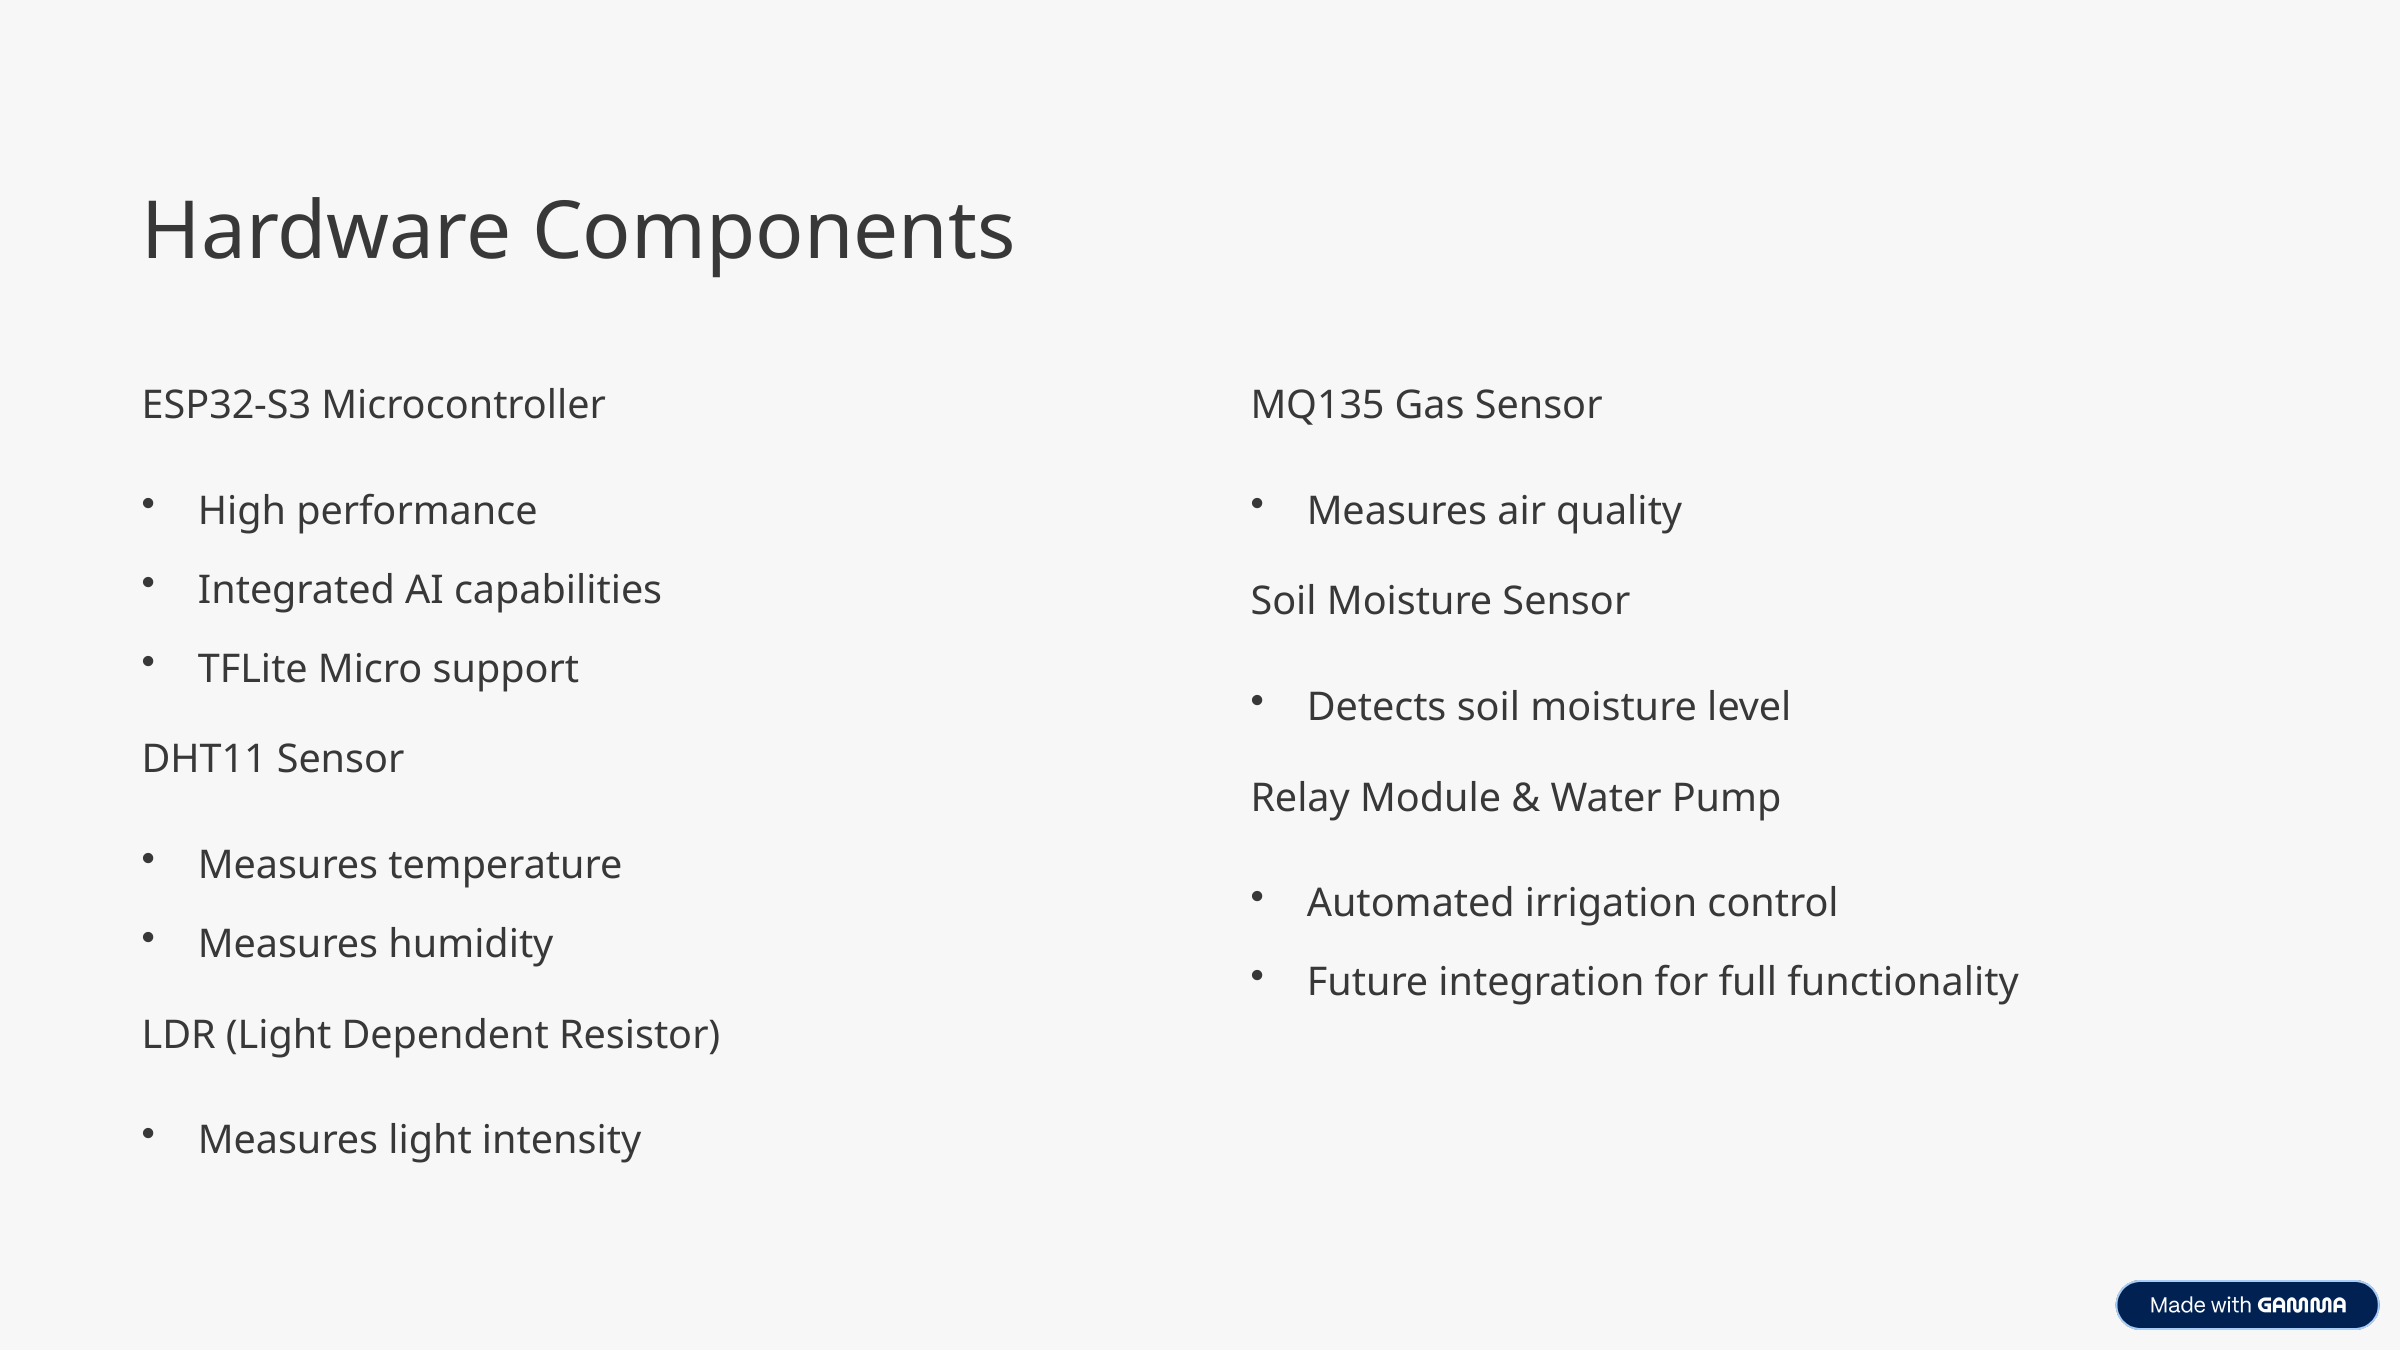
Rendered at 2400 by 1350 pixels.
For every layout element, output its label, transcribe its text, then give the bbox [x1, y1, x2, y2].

text_box Integrated AI capabilities [141, 546, 1151, 612]
text_box Measures humidity [141, 900, 1151, 966]
text_box Detects soil moisture level [1250, 663, 2260, 729]
text_box Hardware Components [141, 173, 952, 275]
text_box Relay Module & Water Pump [1250, 769, 1656, 820]
text_box Automated irrigation control [1250, 860, 2260, 925]
picture [2106, 1271, 2389, 1339]
text_box MQ135 Gas Sensor [1250, 376, 1656, 427]
text_box LDR (Light Dependent Resistor) [141, 1006, 596, 1057]
text_box TFLite Micro support [141, 625, 1151, 691]
text_box Measures light intensity [141, 1097, 1151, 1162]
text_box Soil Moisture Sensor [1250, 572, 1656, 624]
text_box Future integration for full functionality [1250, 939, 2260, 1004]
text_box High performance [141, 467, 1151, 533]
text_box Measures air quality [1250, 467, 2260, 533]
text_box ESP32-S3 Microcontroller [141, 376, 547, 427]
text_box DHT11 Sensor [141, 730, 547, 782]
text_box Measures temperature [141, 821, 1151, 887]
